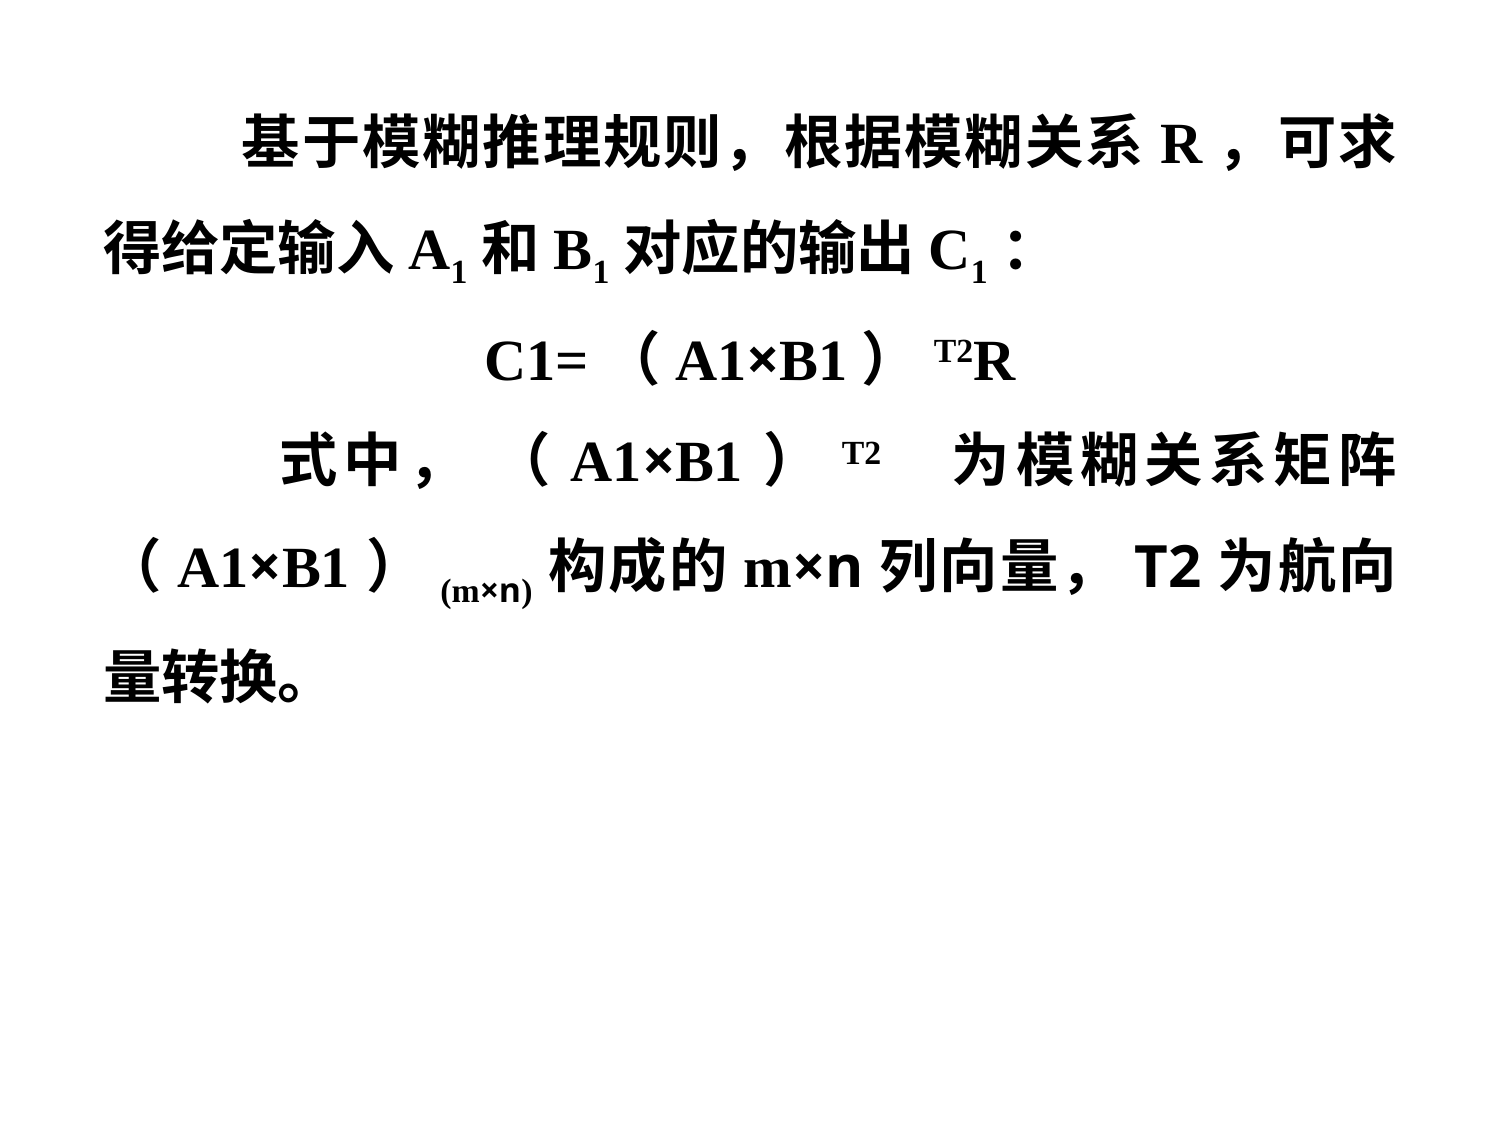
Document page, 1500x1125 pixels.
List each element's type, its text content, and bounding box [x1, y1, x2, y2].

text_box 基于模糊推理规则，根据模糊关系R，可求得给定输入A1和B1对应的输出C1： C1=（A1×B1）T2R 式中， （A1×B1）T2 为模糊关系矩阵（A1×B1）(m×n)构成的m×n列向量，T2为航向量转换。 [88, 66, 1412, 820]
